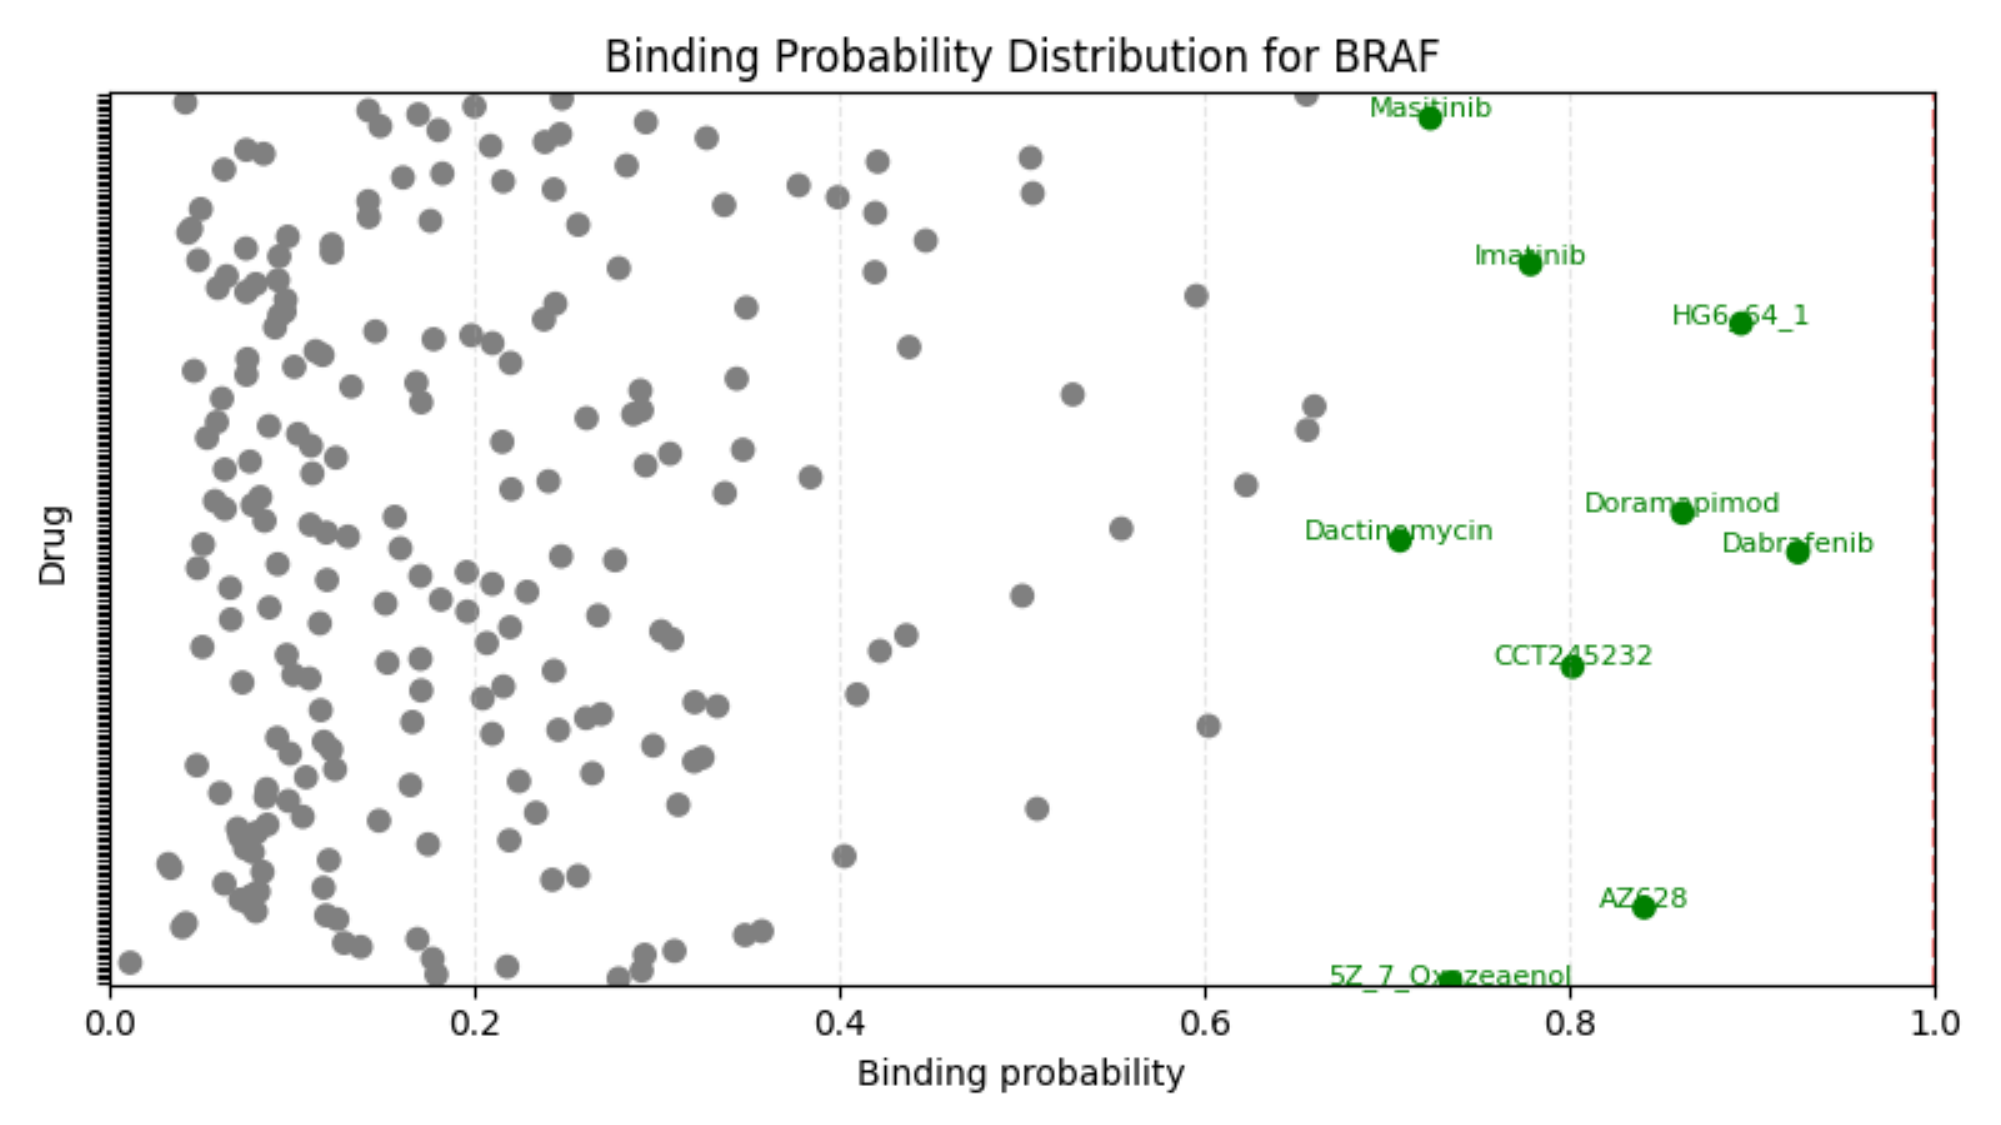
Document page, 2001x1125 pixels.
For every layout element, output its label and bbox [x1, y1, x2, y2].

list [0, 0, 2000, 1125]
